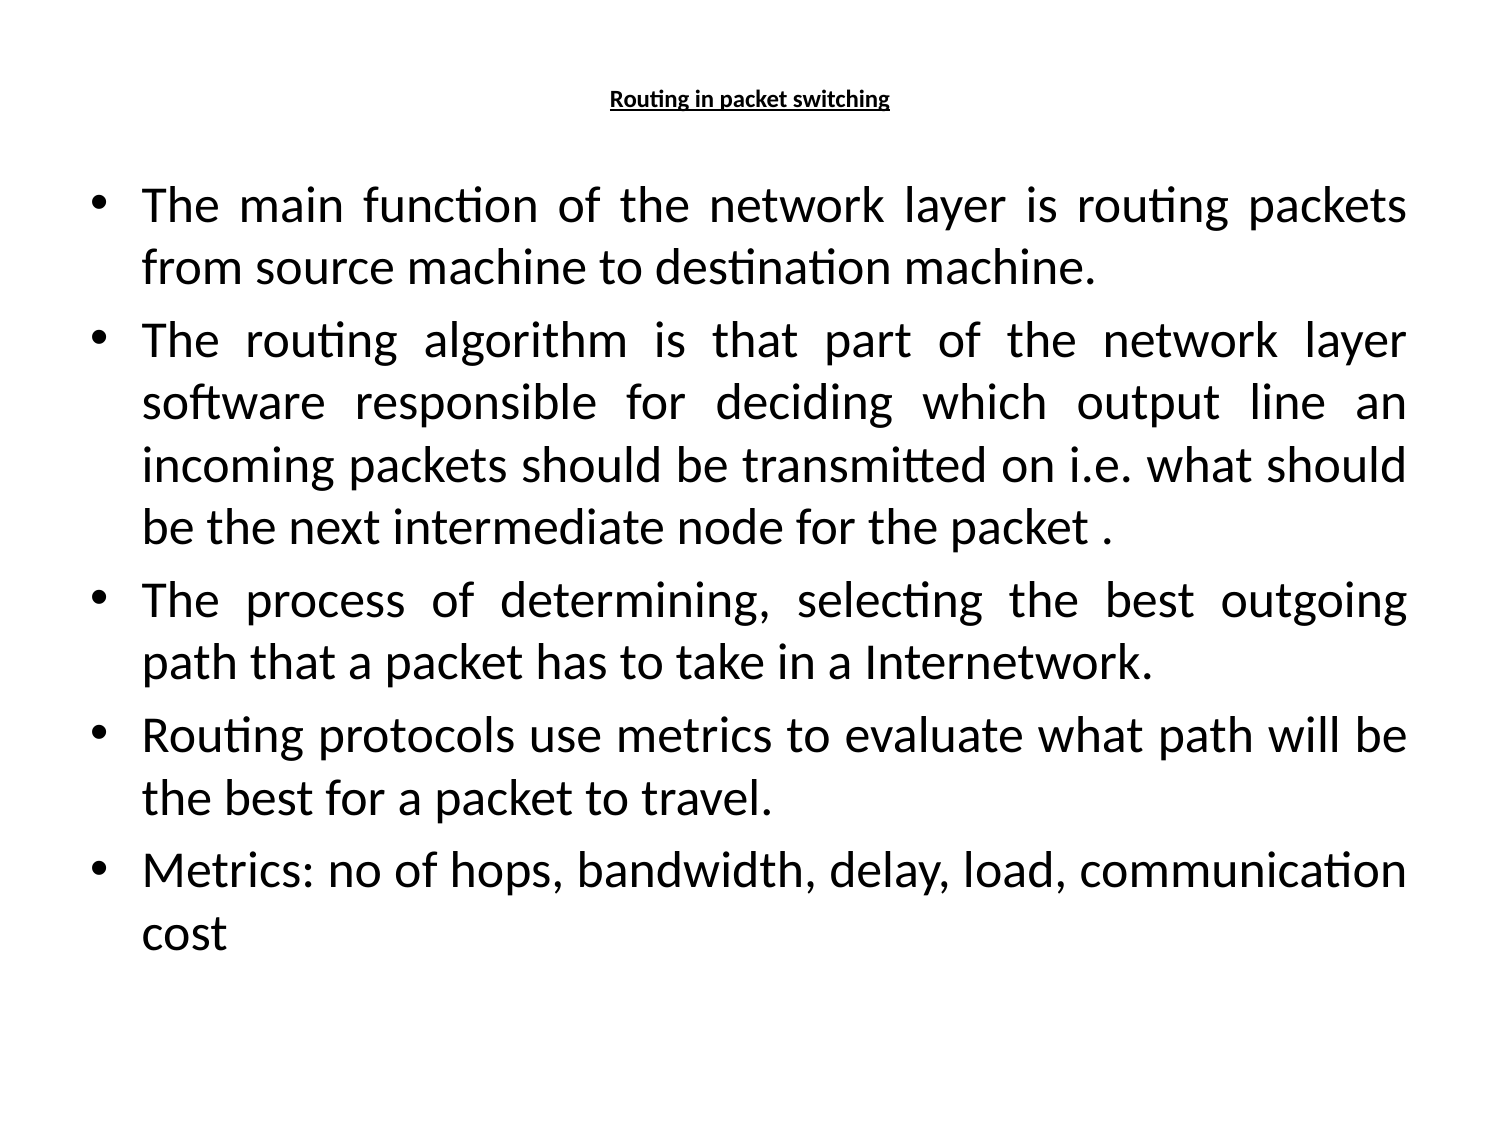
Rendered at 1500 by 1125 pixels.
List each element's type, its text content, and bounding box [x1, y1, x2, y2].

title Routing in packet switching [75, 45, 1425, 150]
list The main function of the network layer is routing packets from source machine to destination machine. The routing algorithm is that part of the network layer software responsible for deciding which output line an incoming packets should be transmitted on i.e. what should be the next intermediate node for the packet . The process of determining, selecting the best outgoing path that a packet has to take in a Internetwork. Routing protocols use metrics to evaluate what path will be the best for a packet to travel. Metrics: no of hops, bandwidth, delay, load, communication cost [75, 162, 1425, 1063]
